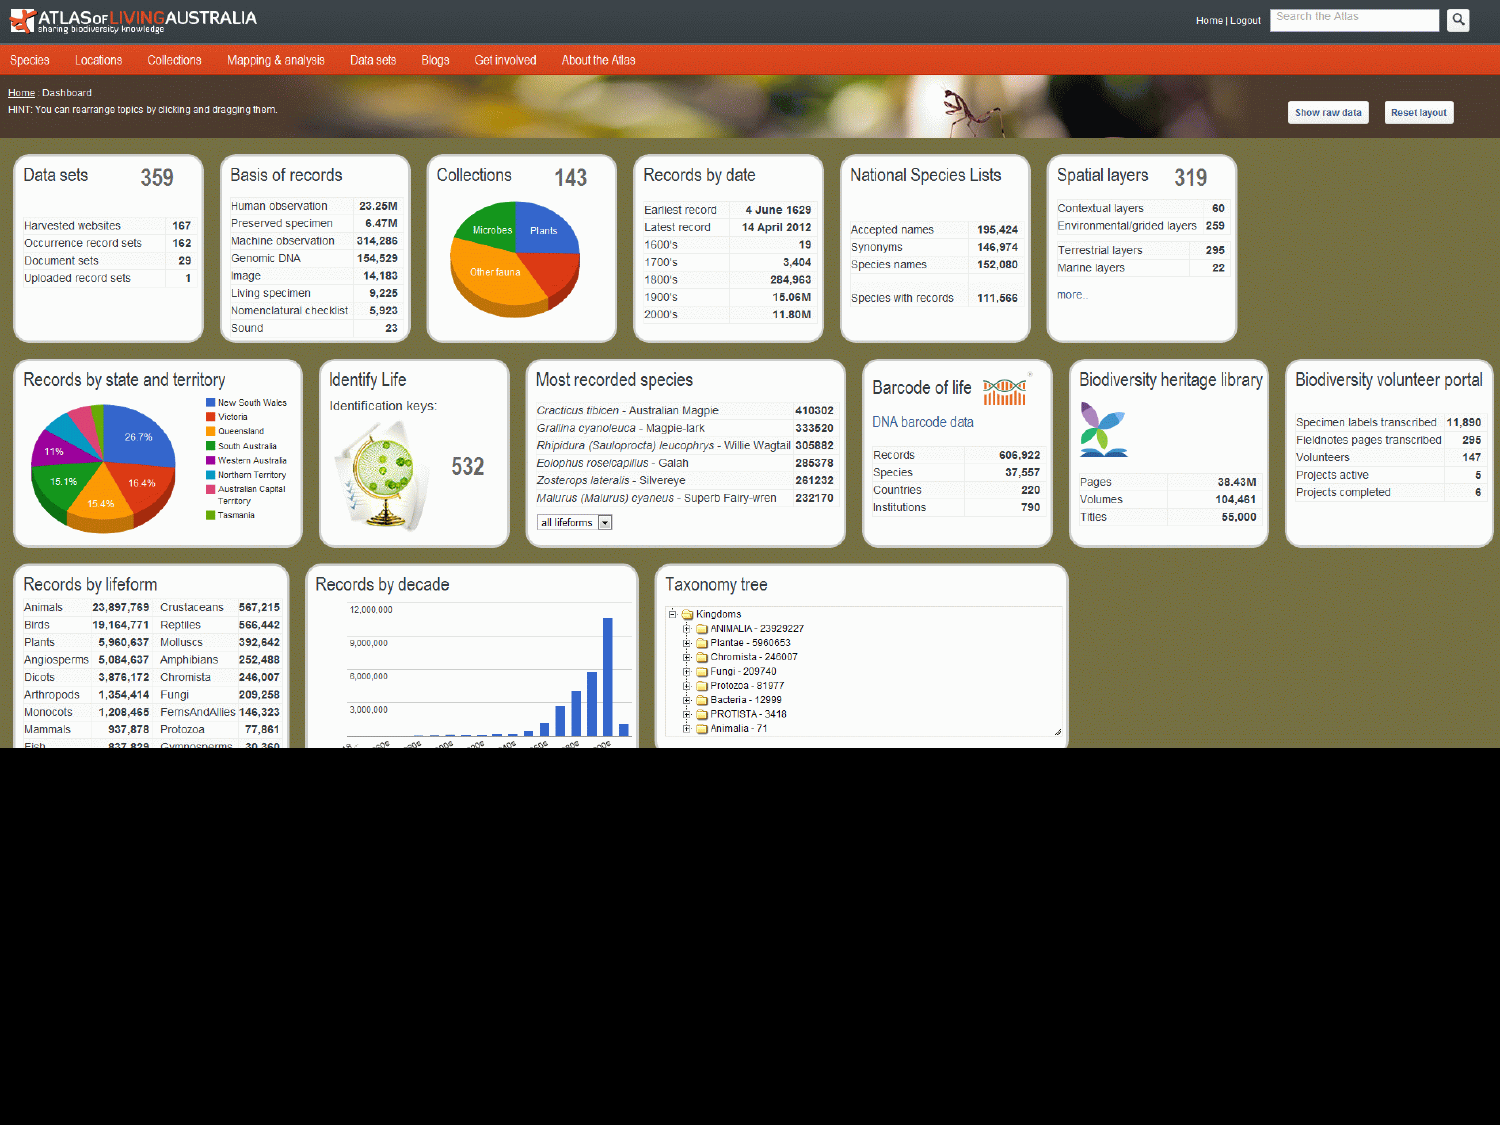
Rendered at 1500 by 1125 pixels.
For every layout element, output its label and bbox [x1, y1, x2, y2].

picture [0, 0, 1500, 748]
